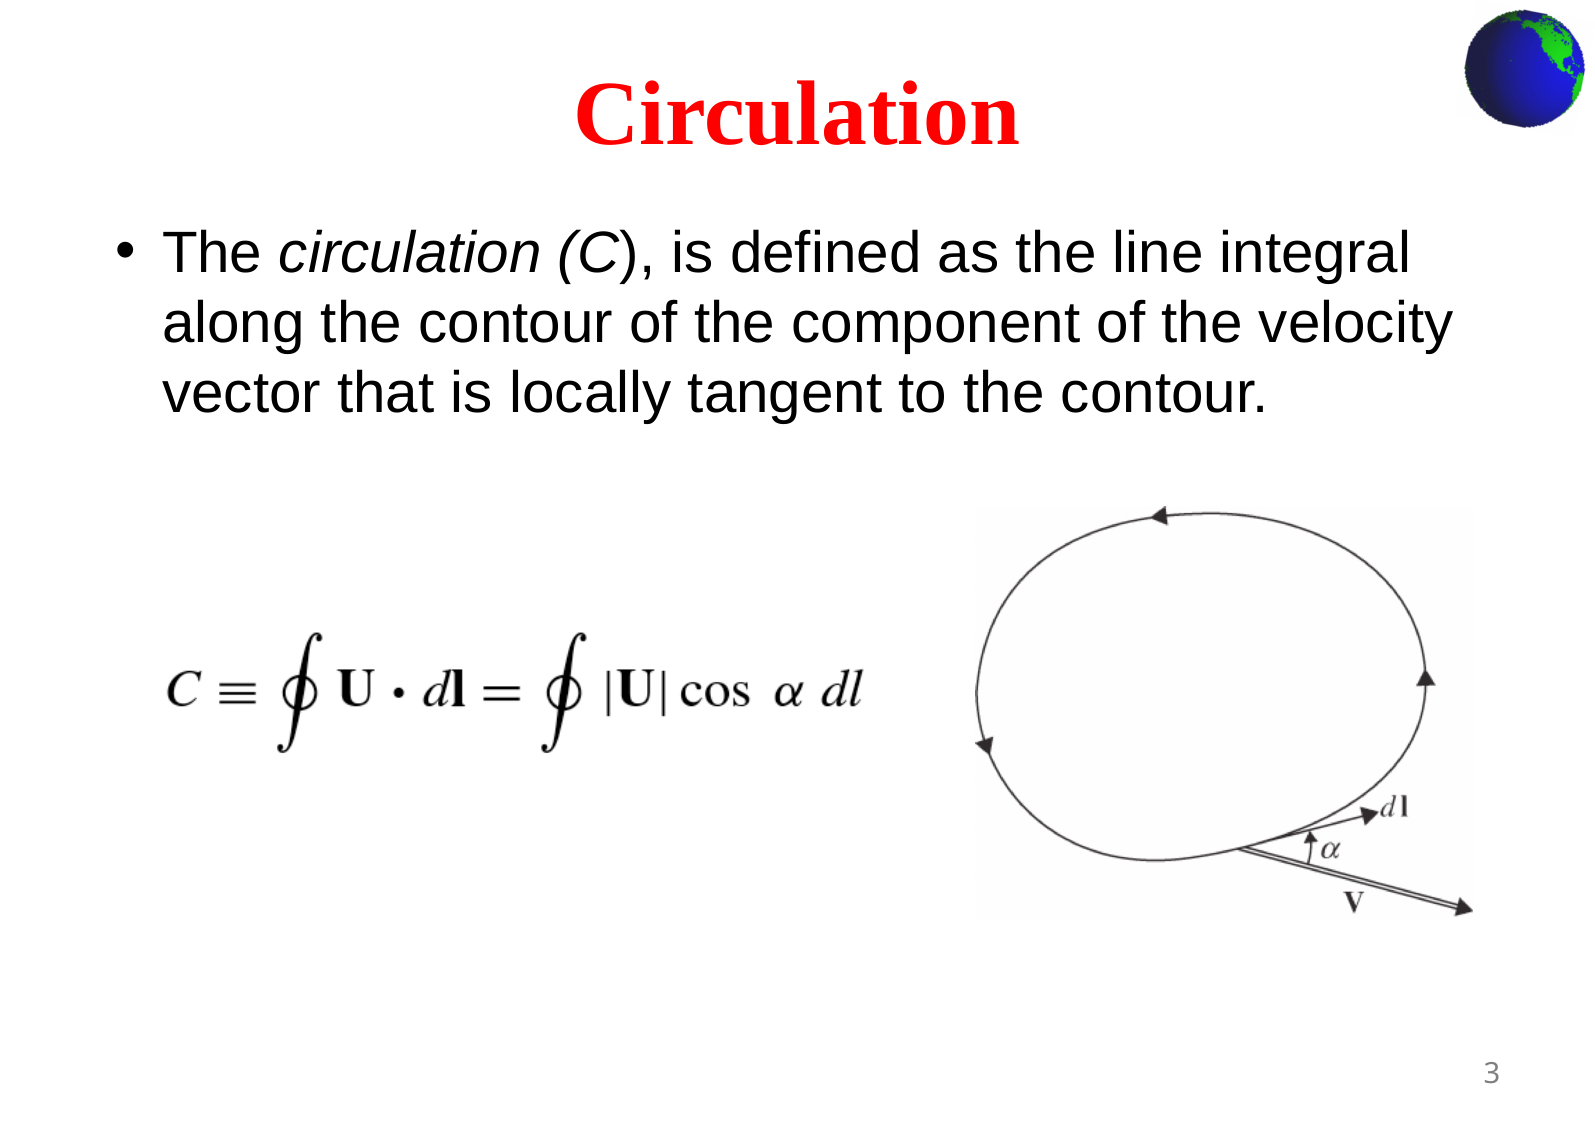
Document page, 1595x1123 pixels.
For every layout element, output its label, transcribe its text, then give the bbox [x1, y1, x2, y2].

slide_number 3 [1142, 1044, 1516, 1105]
picture [121, 606, 913, 771]
text_box The circulation (C), is defined as the line integral along the contour of the component of the velocity vector that is locally tangent to the contour. [100, 206, 1516, 432]
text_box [975, 505, 1473, 920]
title Circulation [79, 45, 1516, 232]
